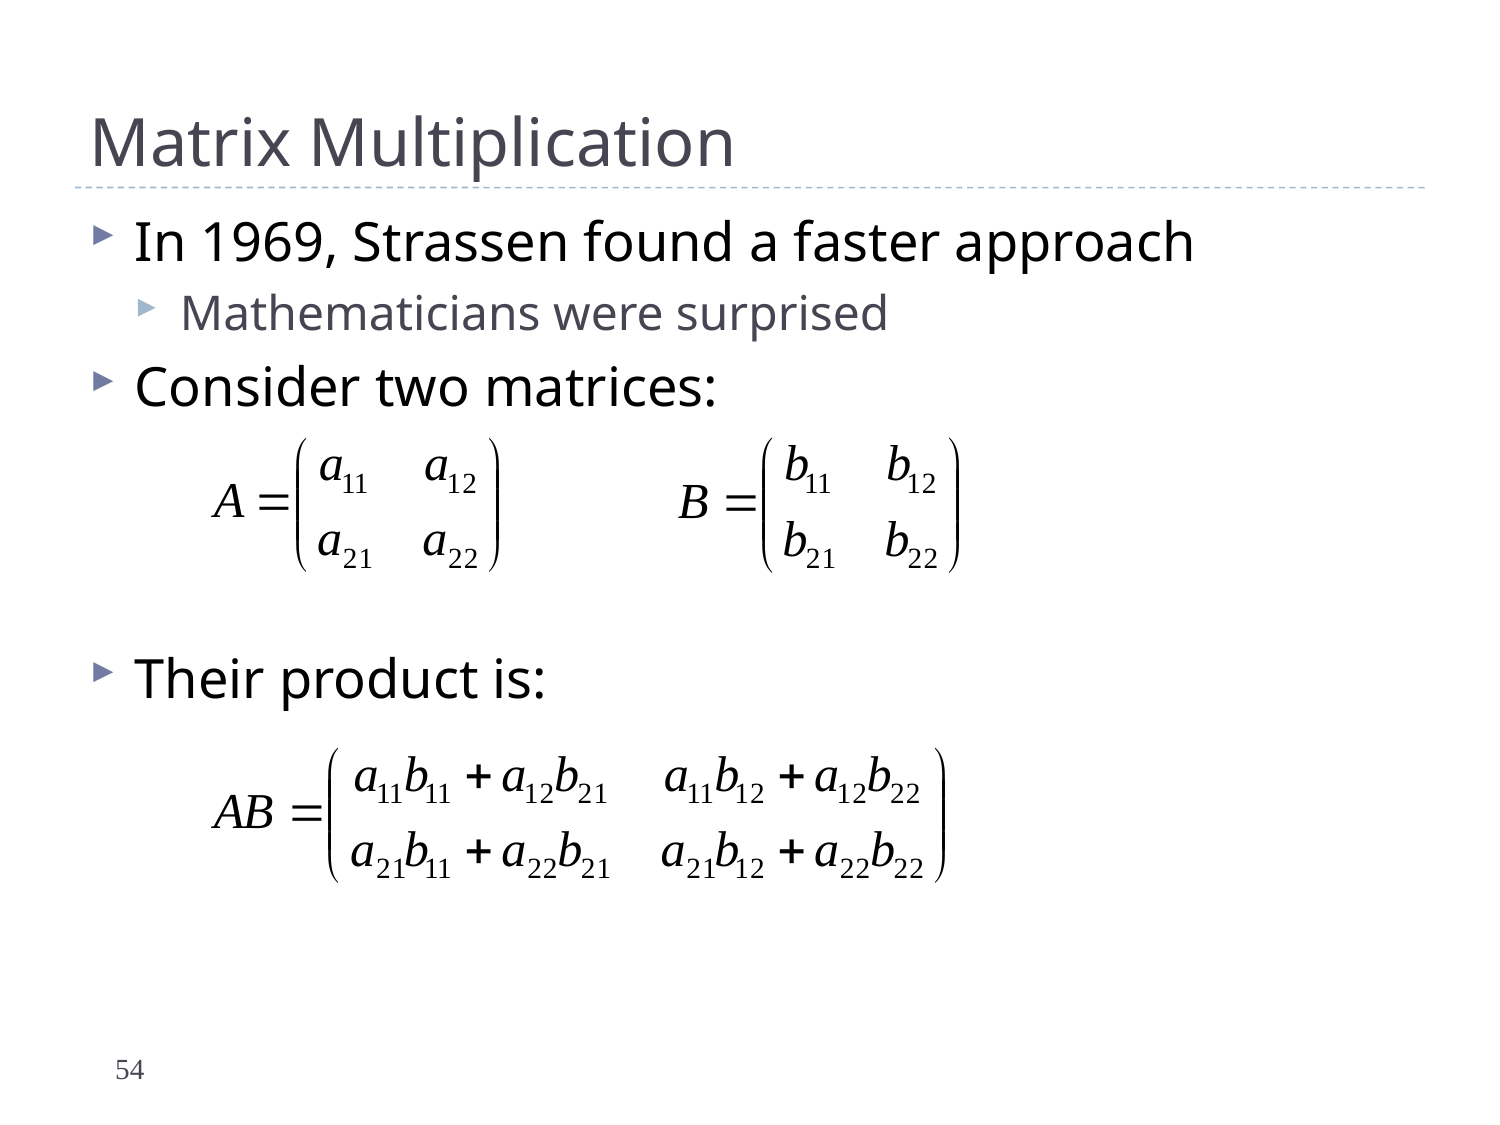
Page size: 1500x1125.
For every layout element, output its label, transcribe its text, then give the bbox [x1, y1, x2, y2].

list In 1969, Strassen found a faster approach Mathematicians were surprised Consider two matrices: Their product is: [75, 200, 1425, 1010]
slide_number 54 [100, 1042, 426, 1103]
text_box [201, 425, 516, 585]
title Matrix Multiplication [75, 24, 1425, 188]
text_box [201, 735, 960, 896]
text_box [668, 425, 975, 586]
